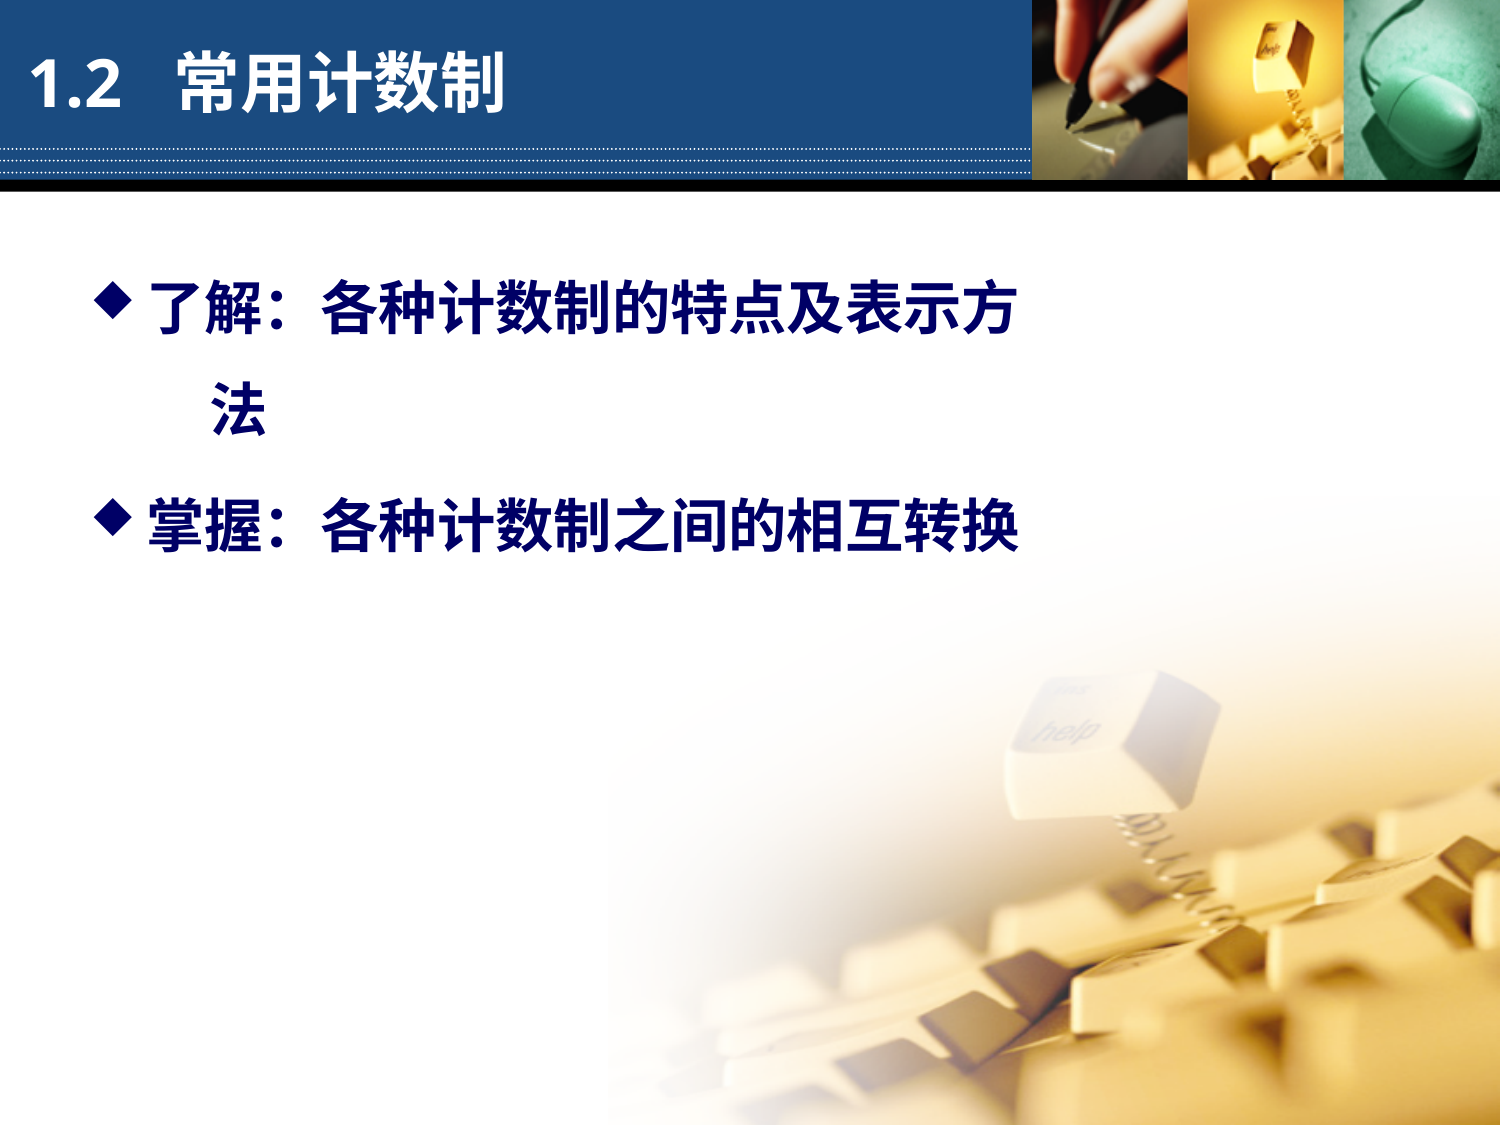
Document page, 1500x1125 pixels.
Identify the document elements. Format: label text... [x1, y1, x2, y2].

picture [1032, 0, 1500, 180]
picture [608, 496, 1500, 1125]
list 了解：各种计数制的特点及表示方 法 掌握：各种计数制之间的相互转换 [74, 249, 1451, 1038]
title 1.2 常用计数制 [12, 24, 1013, 138]
